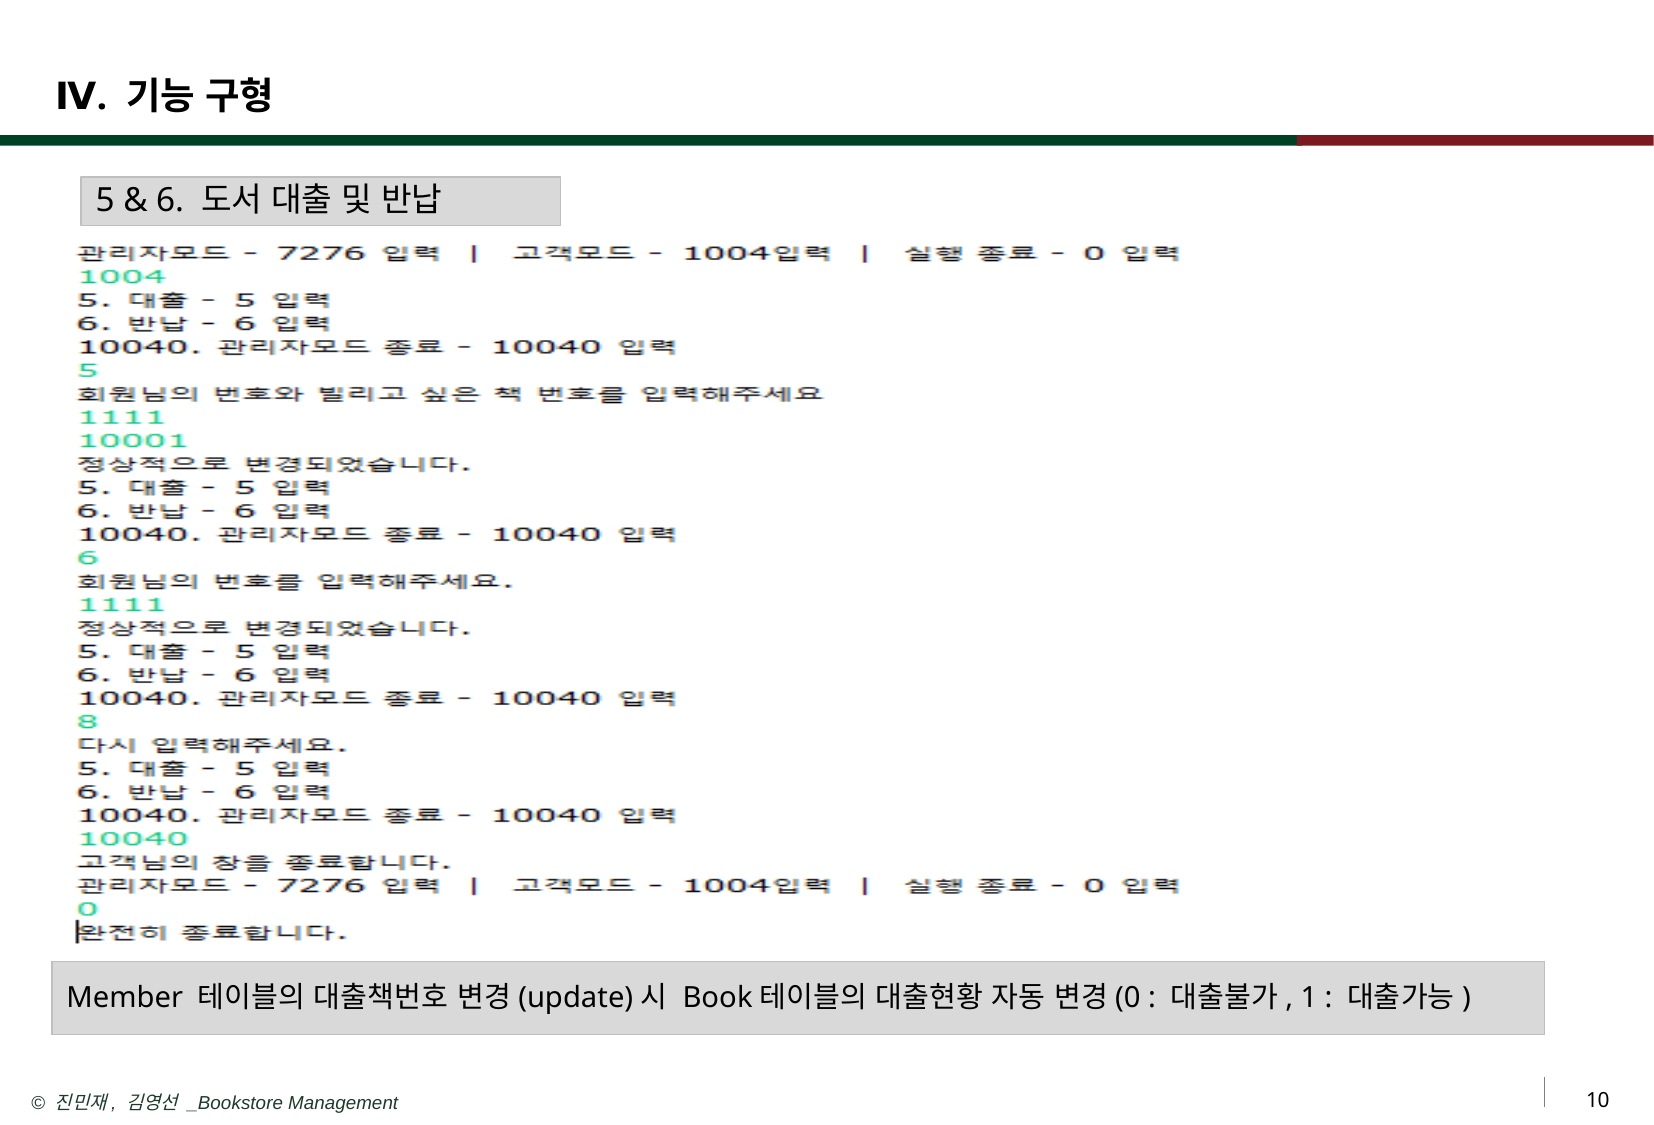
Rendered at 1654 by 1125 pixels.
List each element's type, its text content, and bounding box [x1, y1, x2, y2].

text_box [51, 176, 1545, 1035]
title Ⅳ. 기능 구형 [45, 57, 312, 131]
slide_number 10 [1544, 1076, 1652, 1125]
